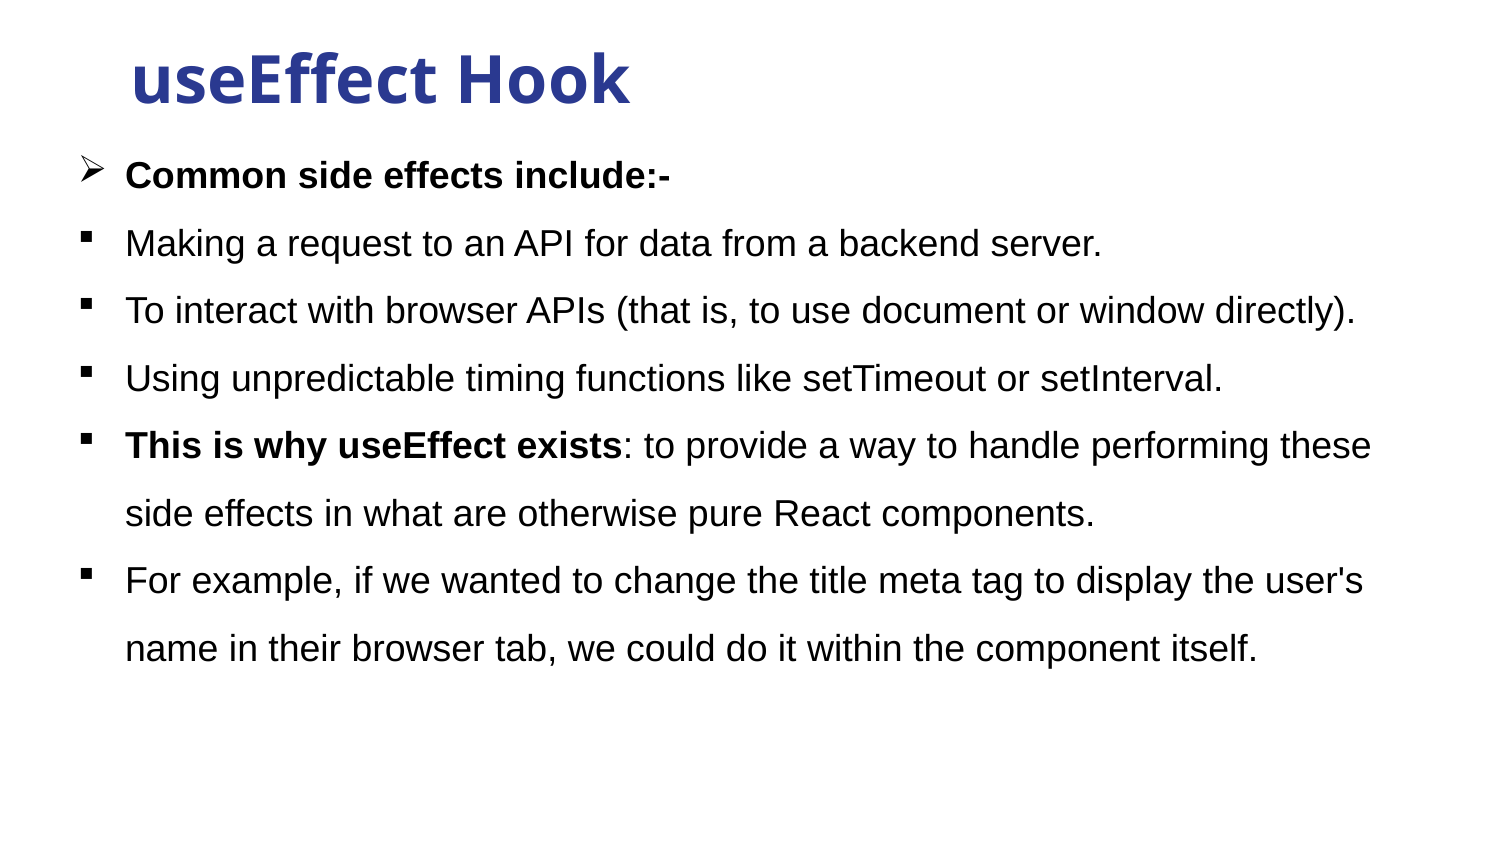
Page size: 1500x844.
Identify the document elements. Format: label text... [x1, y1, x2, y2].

title useEffect Hook [115, 21, 1204, 121]
text_box Common side effects include:- Making a request to an API for data from a backend server. To interact with browser APIs (that is, to use document or window directly). Using unpredictable timing functions like setTimeout or setInterval. This is why useEffect exists: to provide a way to handle performing these side effects in what are otherwise pure React components. For example, if we wanted to change the title meta tag to display the user's name in their browser tab, we could do it within the component itself. [63, 121, 1410, 744]
